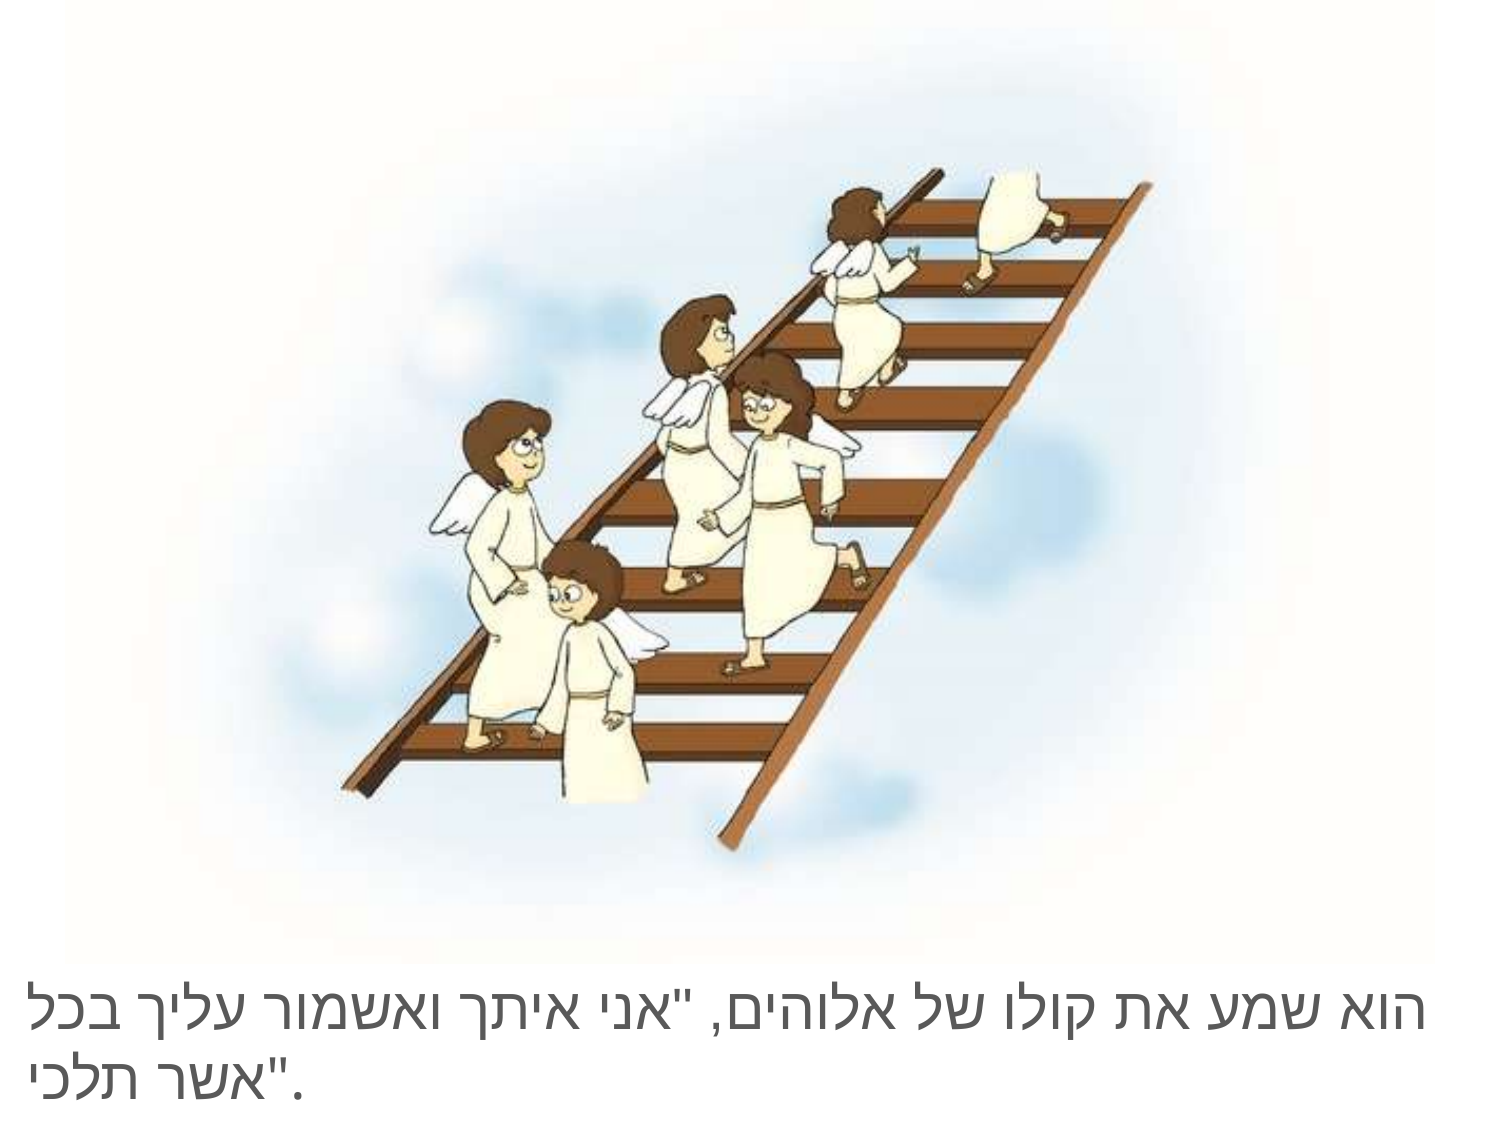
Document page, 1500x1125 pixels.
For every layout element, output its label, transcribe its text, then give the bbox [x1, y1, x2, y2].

picture [64, 0, 1436, 965]
text_box הוא שמע את קולו של אלוהים, "אני איתך ואשמור עליך בכל אשר תלכי". [11, 964, 1498, 1119]
